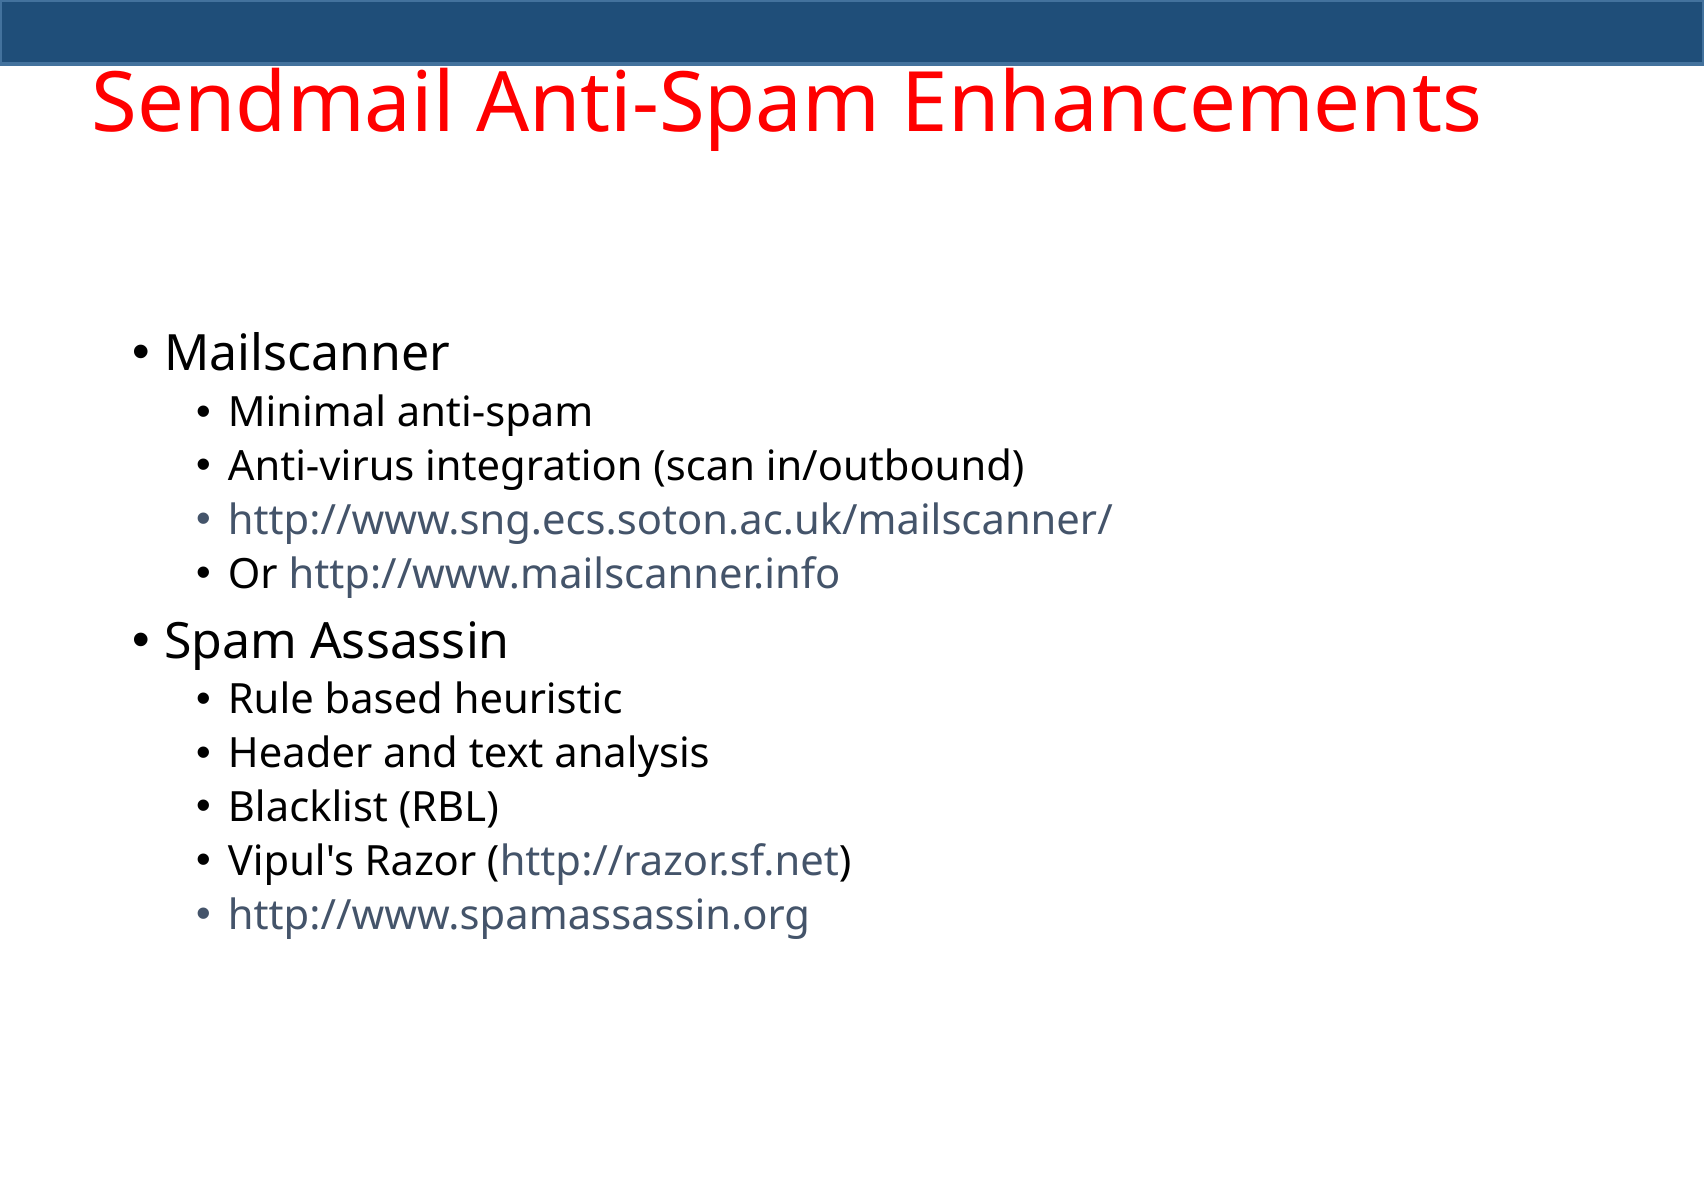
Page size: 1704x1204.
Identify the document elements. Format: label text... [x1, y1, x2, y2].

list Mailscanner Minimal anti-spam Anti-virus integration (scan in/outbound) http://www.sng.ecs.soton.ac.uk/mailscanner/ Or http://www.mailscanner.info Spam Assassin Rule based heuristic Header and text analysis Blacklist (RBL) Vipul's Razor (http://razor.sf.net) http://www.spamassassin.org [117, 320, 1587, 1084]
title Sendmail Anti-Spam Enhancements [76, 51, 1654, 159]
